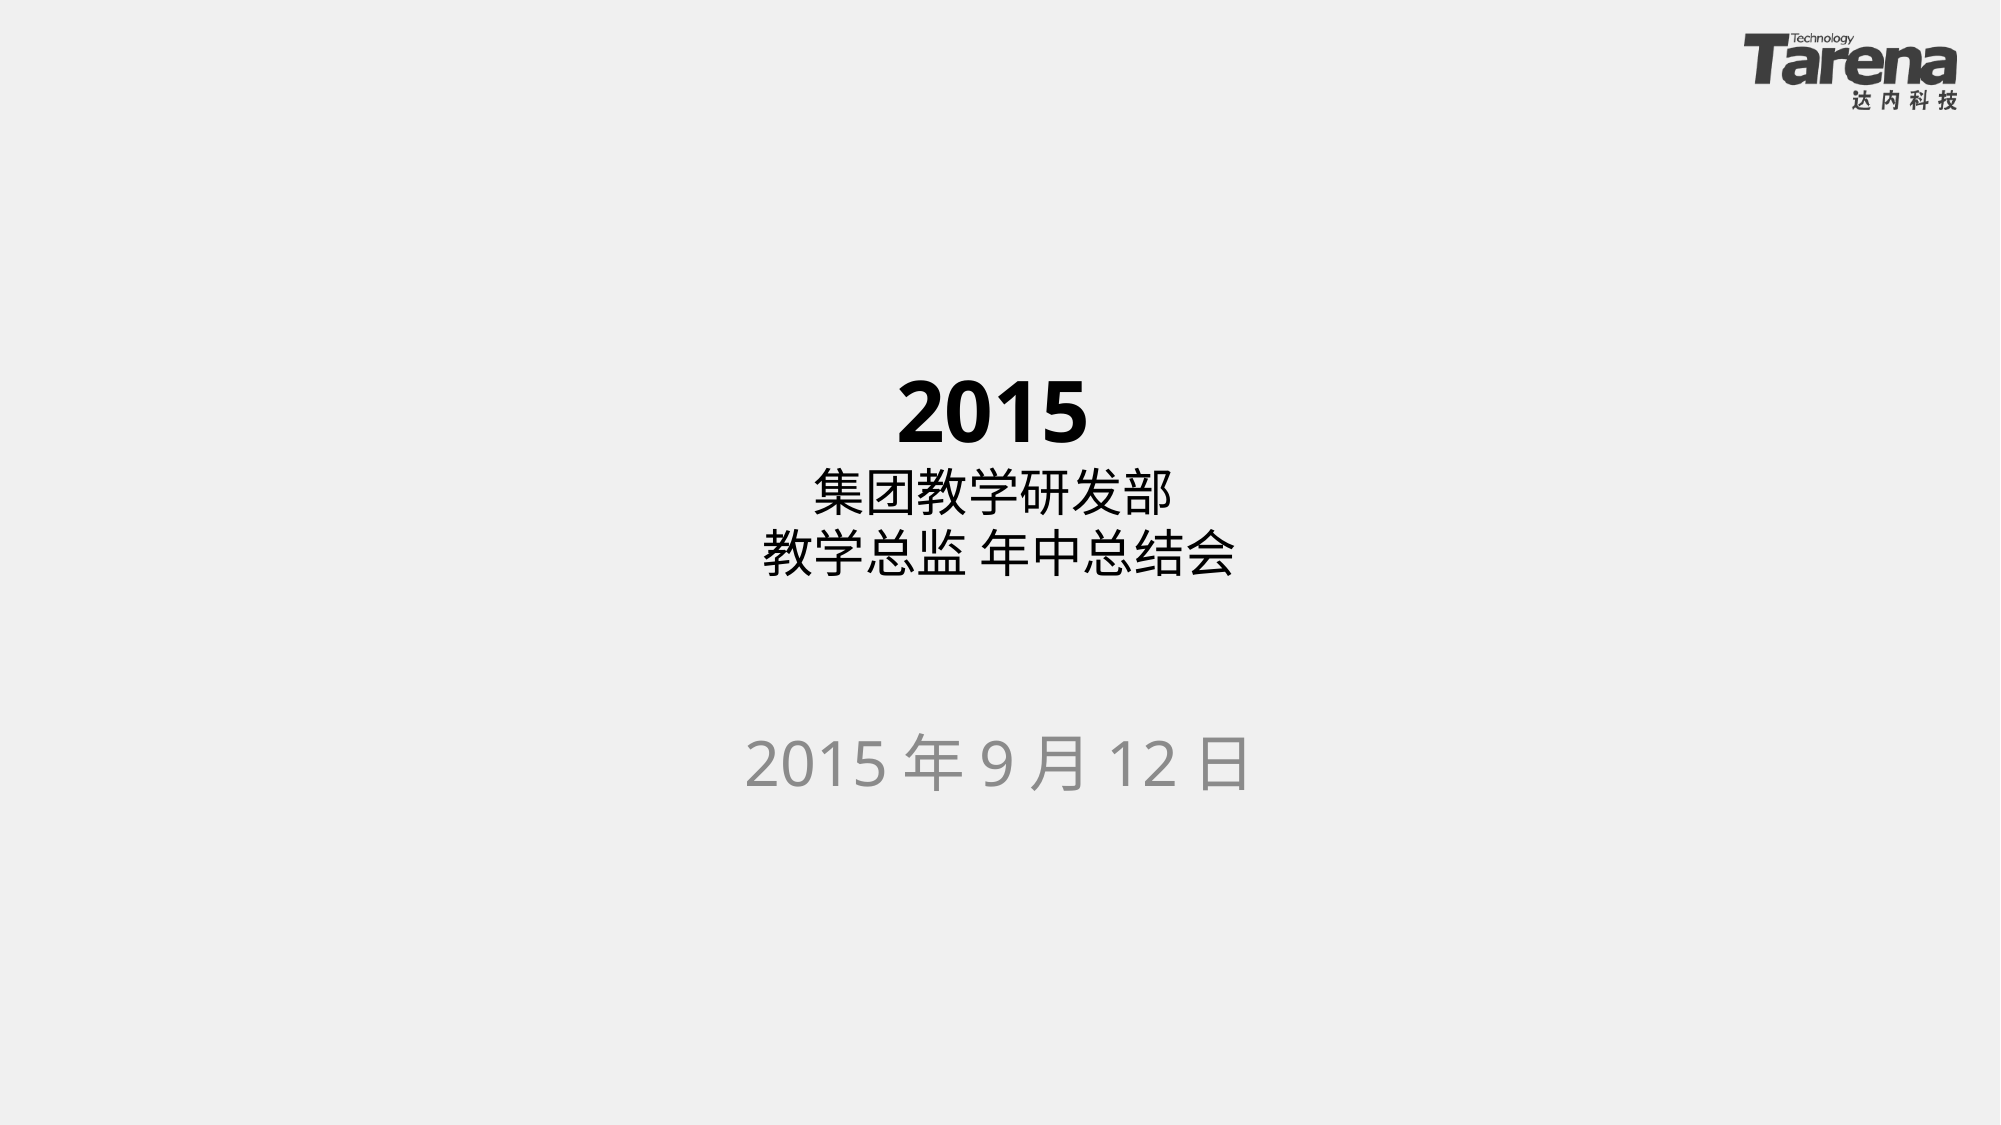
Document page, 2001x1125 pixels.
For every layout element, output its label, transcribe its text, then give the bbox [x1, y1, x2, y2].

picture [1744, 33, 1957, 110]
subtitle 2015年9月12日 [300, 716, 1700, 807]
title 2015 集团教学研发部 教学总监 年中总结会 [150, 349, 1850, 591]
